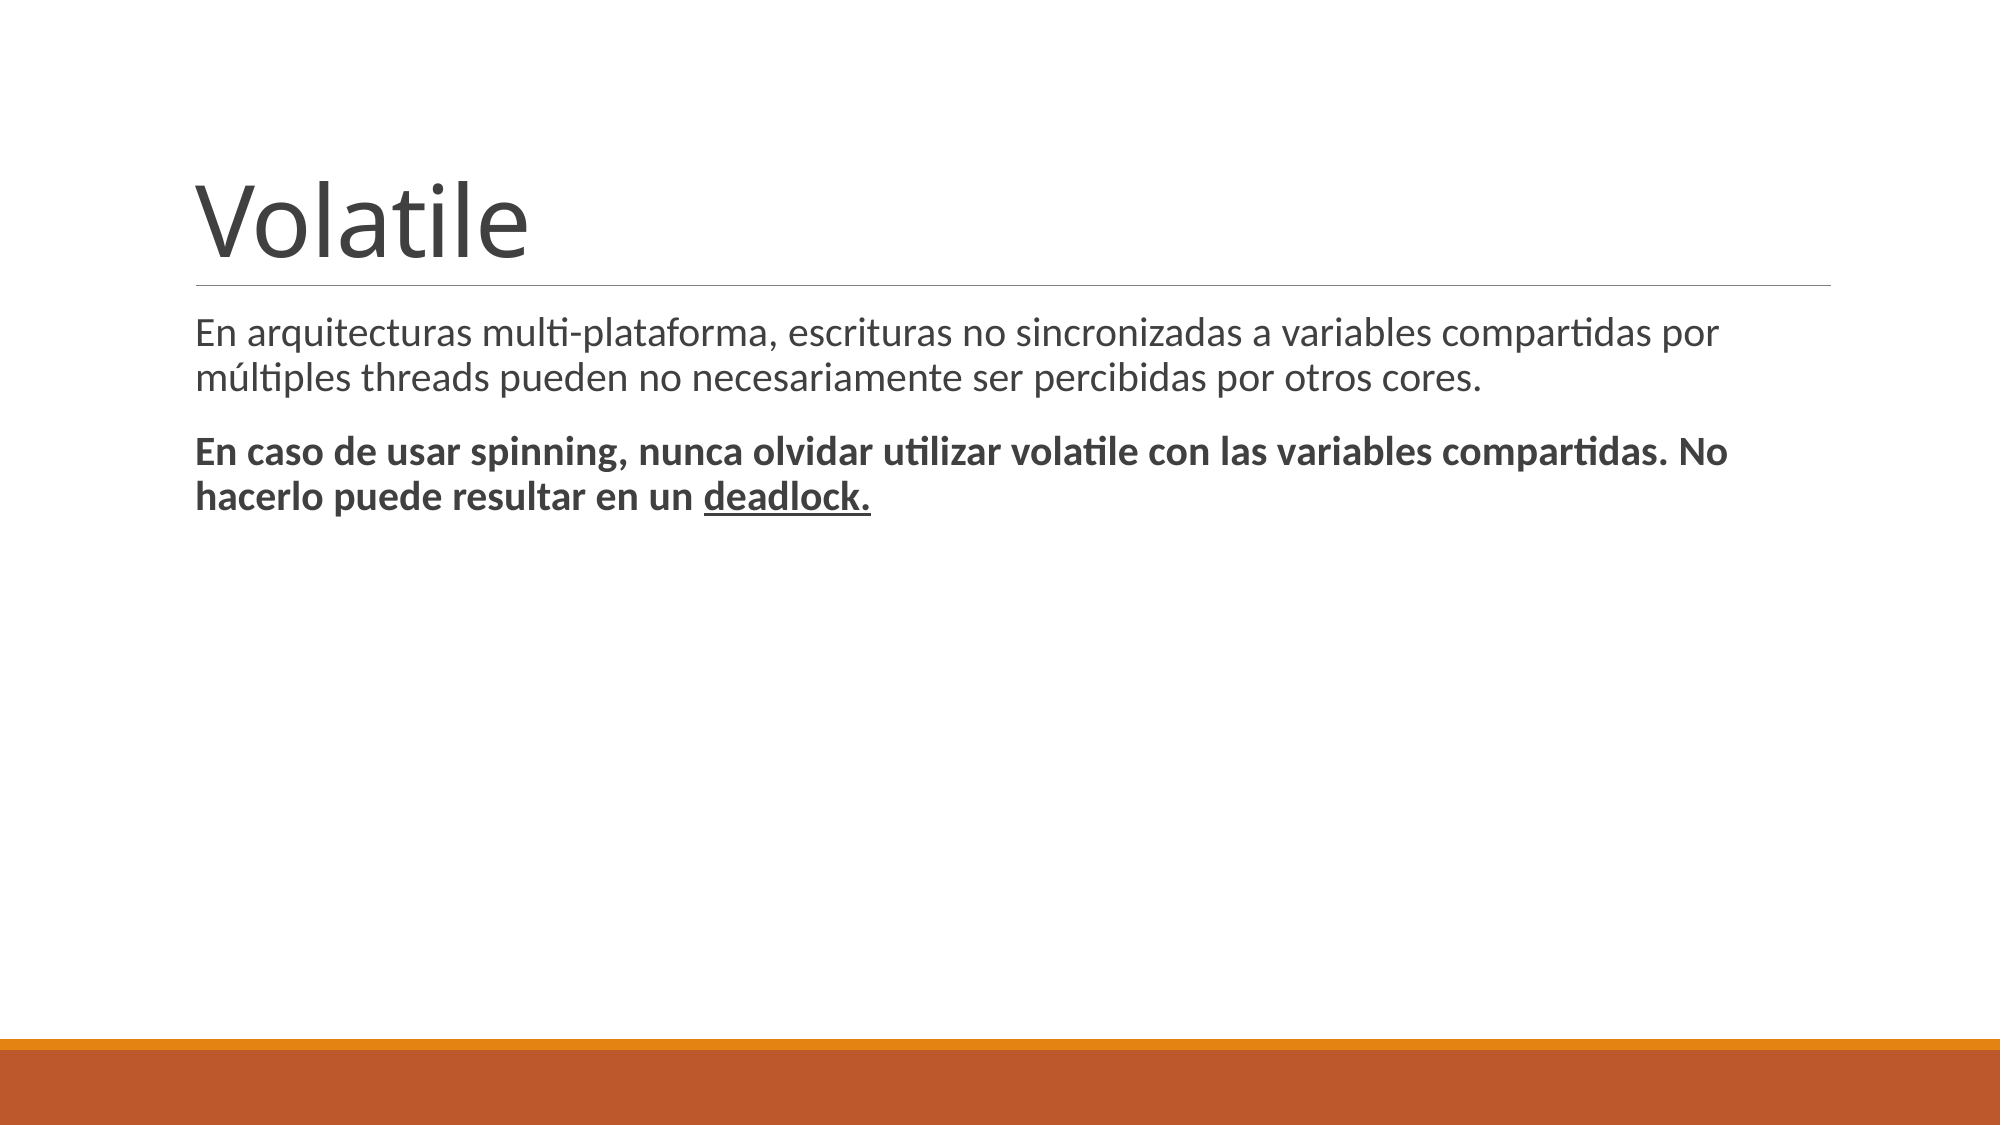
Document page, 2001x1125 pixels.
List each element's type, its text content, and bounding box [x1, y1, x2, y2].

list En arquitecturas multi-plataforma, escrituras no sincronizadas a variables compartidas por múltiples threads pueden no necesariamente ser percibidas por otros cores. En caso de usar spinning, nunca olvidar utilizar volatile con las variables compartidas. No hacerlo puede resultar en un deadlock. [180, 302, 1830, 963]
title Volatile [180, 47, 1830, 285]
